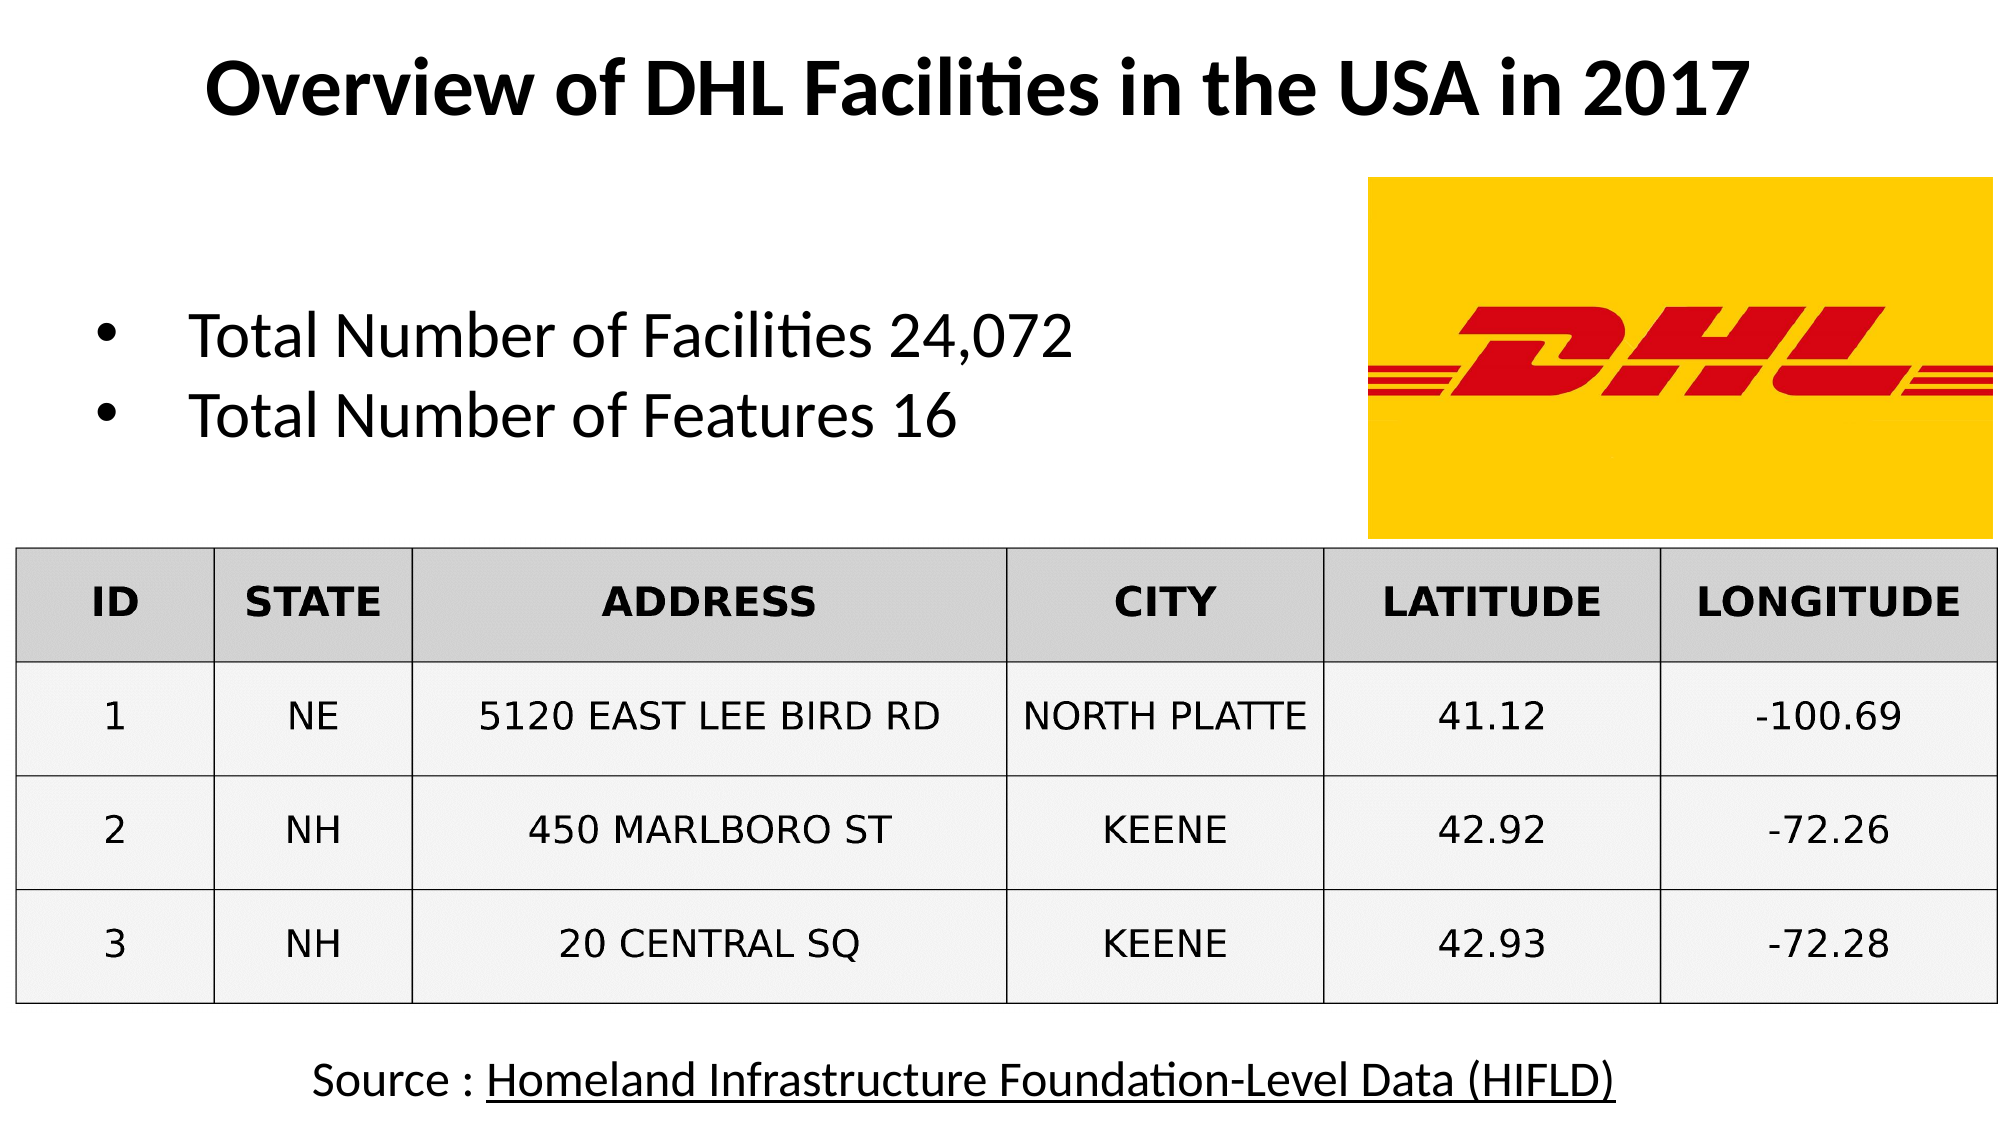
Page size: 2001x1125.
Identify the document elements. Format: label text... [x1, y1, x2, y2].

text_box Total Number of Facilities 24,072 Total Number of Features 16 [80, 283, 1368, 459]
text_box Overview of DHL Facilities in the USA in 2017 [55, 24, 1903, 140]
picture [6, 177, 2000, 1013]
text_box Source : Homeland Infrastructure Foundation-Level Data (HIFLD) [297, 1038, 1792, 1114]
